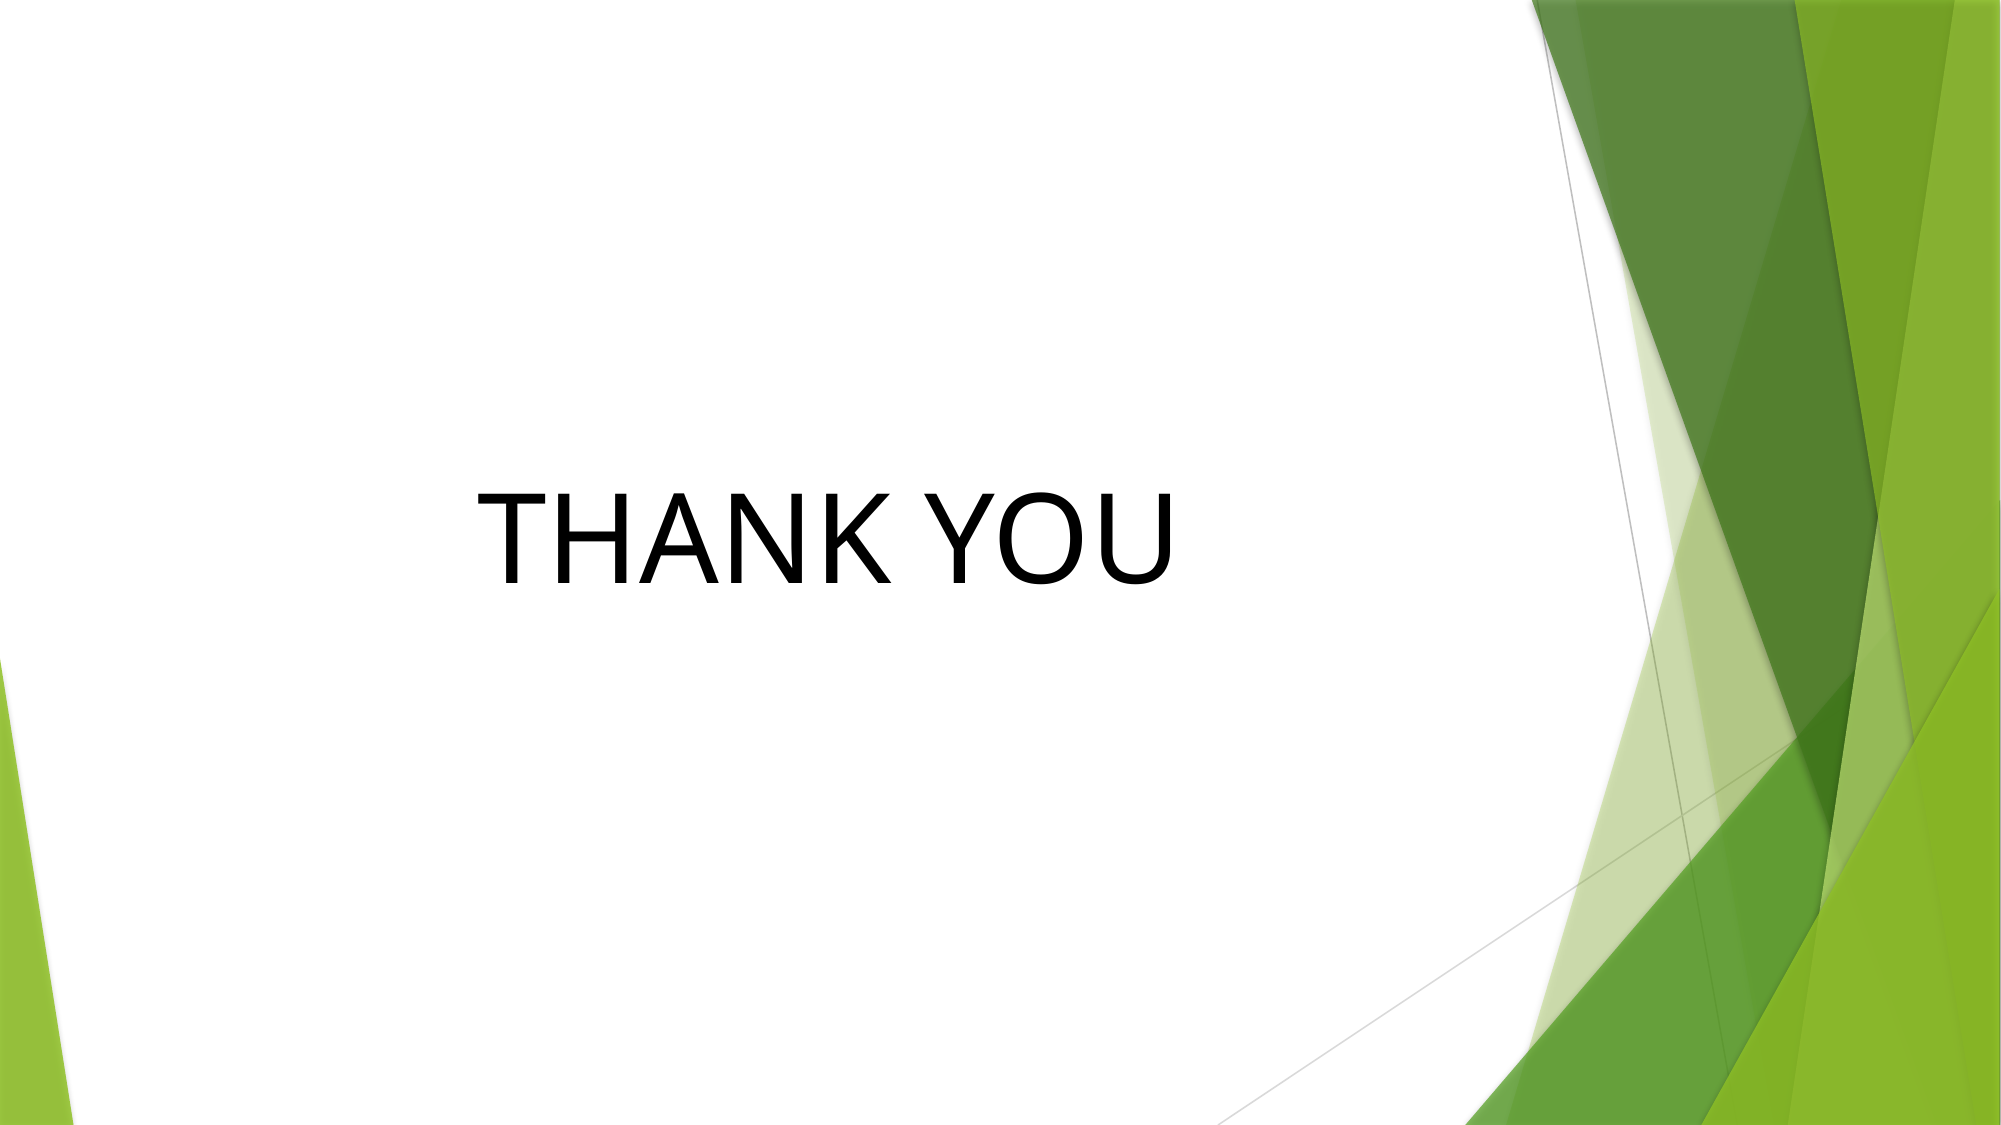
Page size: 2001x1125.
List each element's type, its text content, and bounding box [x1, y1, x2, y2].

text_box THANK YOU [462, 451, 1230, 617]
